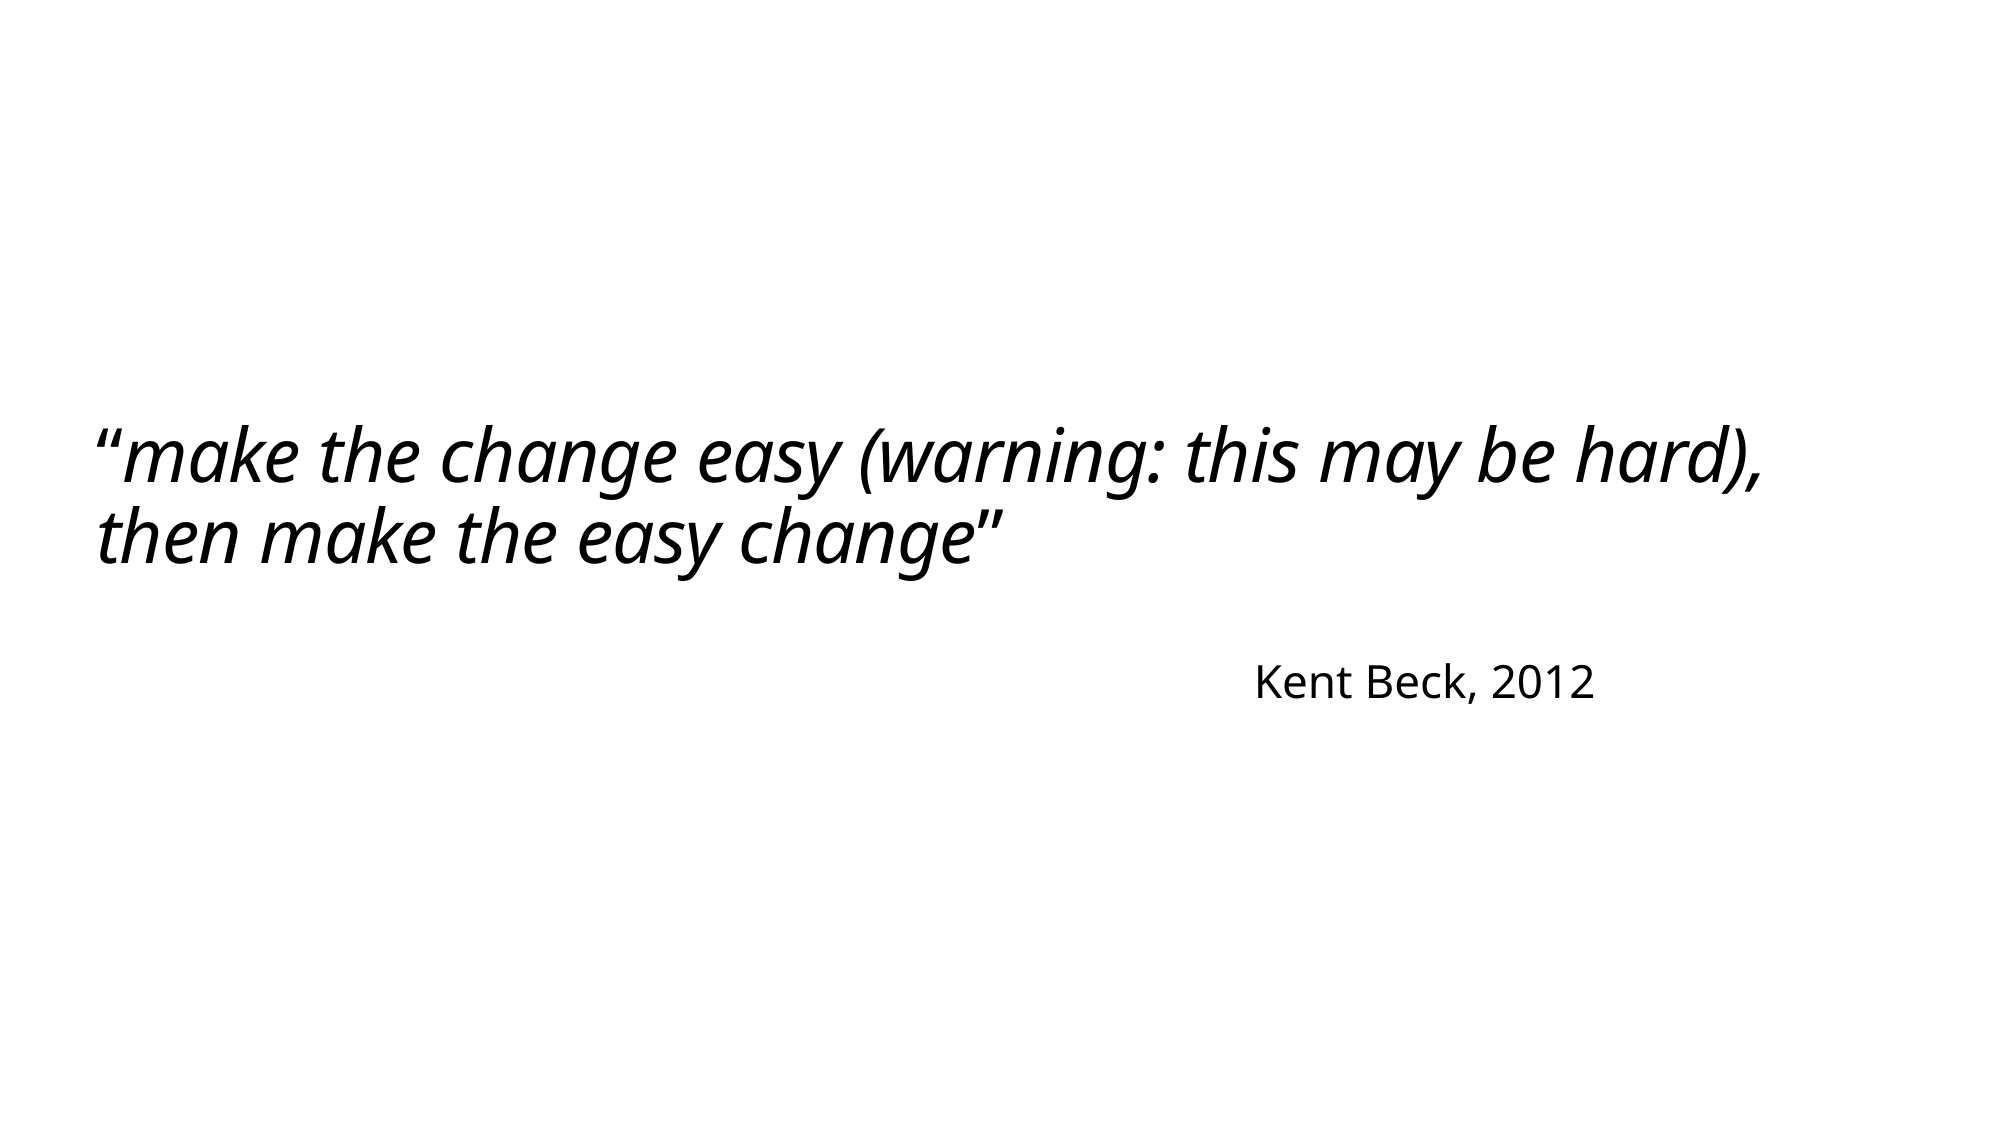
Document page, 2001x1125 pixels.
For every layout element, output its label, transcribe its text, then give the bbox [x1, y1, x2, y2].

title “make the change easy (warning: this may be hard), then make the easy change” [96, 497, 1841, 580]
list Kent Beck, 2012 [96, 652, 1596, 708]
